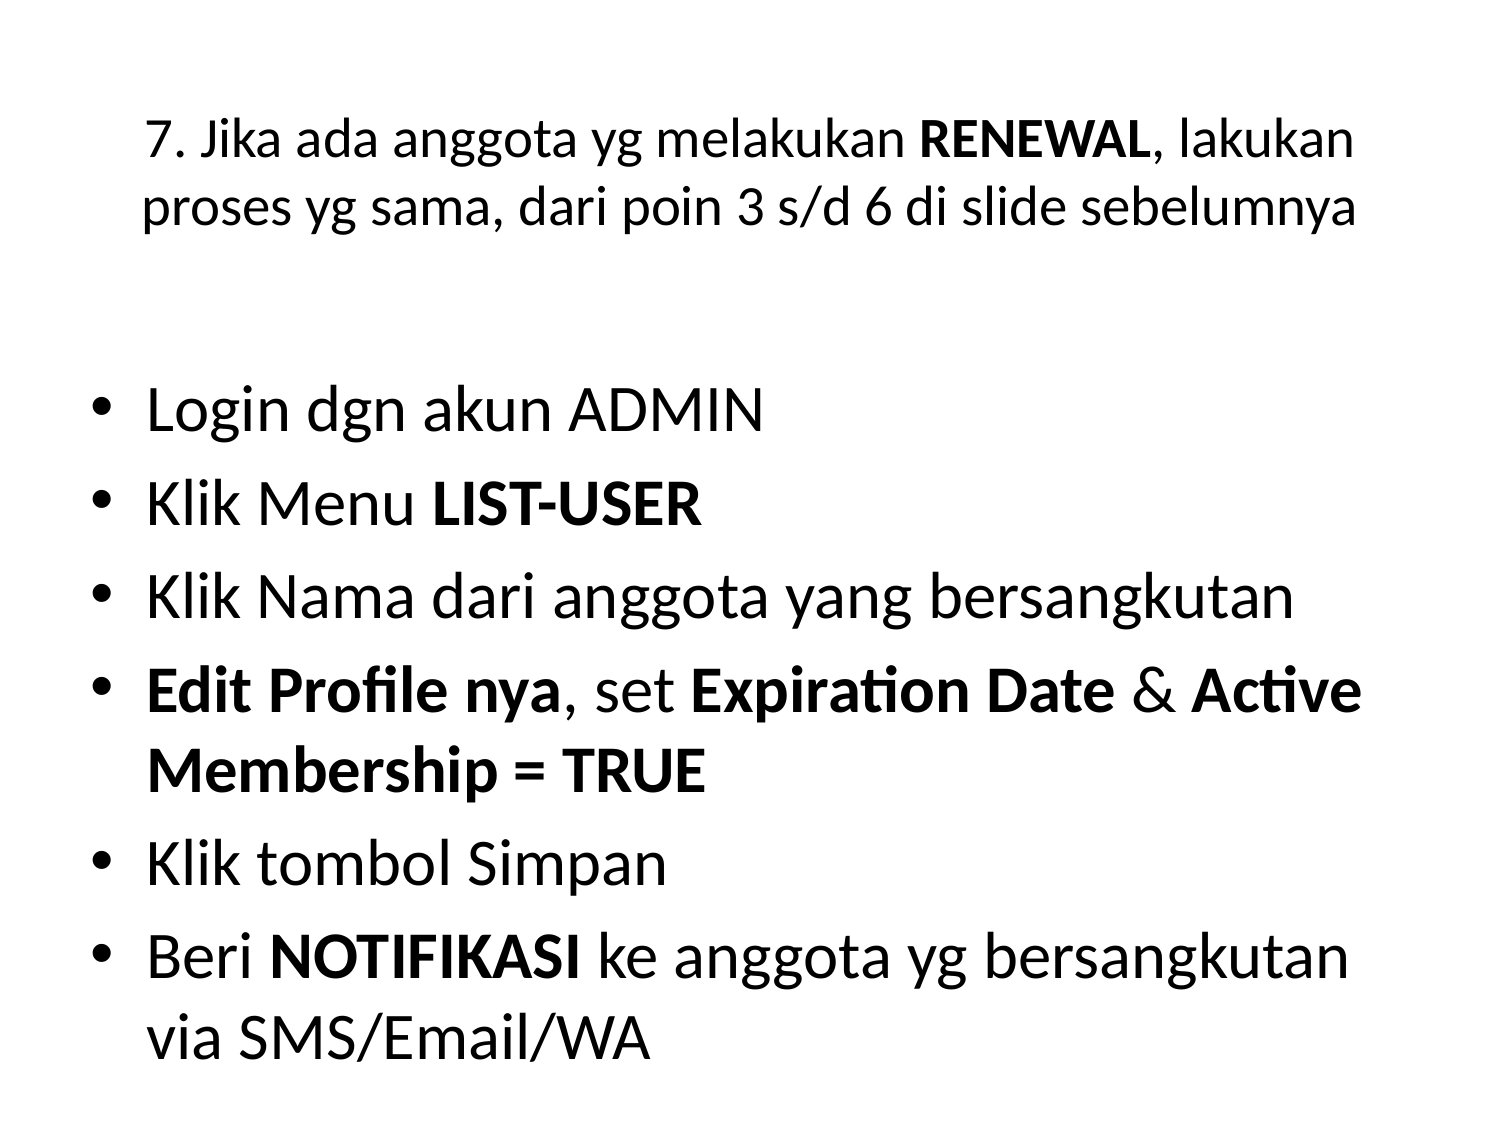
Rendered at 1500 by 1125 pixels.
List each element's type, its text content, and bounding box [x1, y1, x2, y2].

title 7. Jika ada anggota yg melakukan RENEWAL, lakukan proses yg sama, dari poin 3 s/d 6 di slide sebelumnya [75, 75, 1425, 263]
list Login dgn akun ADMIN Klik Menu LIST-USER Klik Nama dari anggota yang bersangkutan Edit Profile nya, set Expiration Date & Active Membership = TRUE Klik tombol Simpan Beri NOTIFIKASI ke anggota yg bersangkutan via SMS/Email/WA [75, 357, 1425, 1100]
